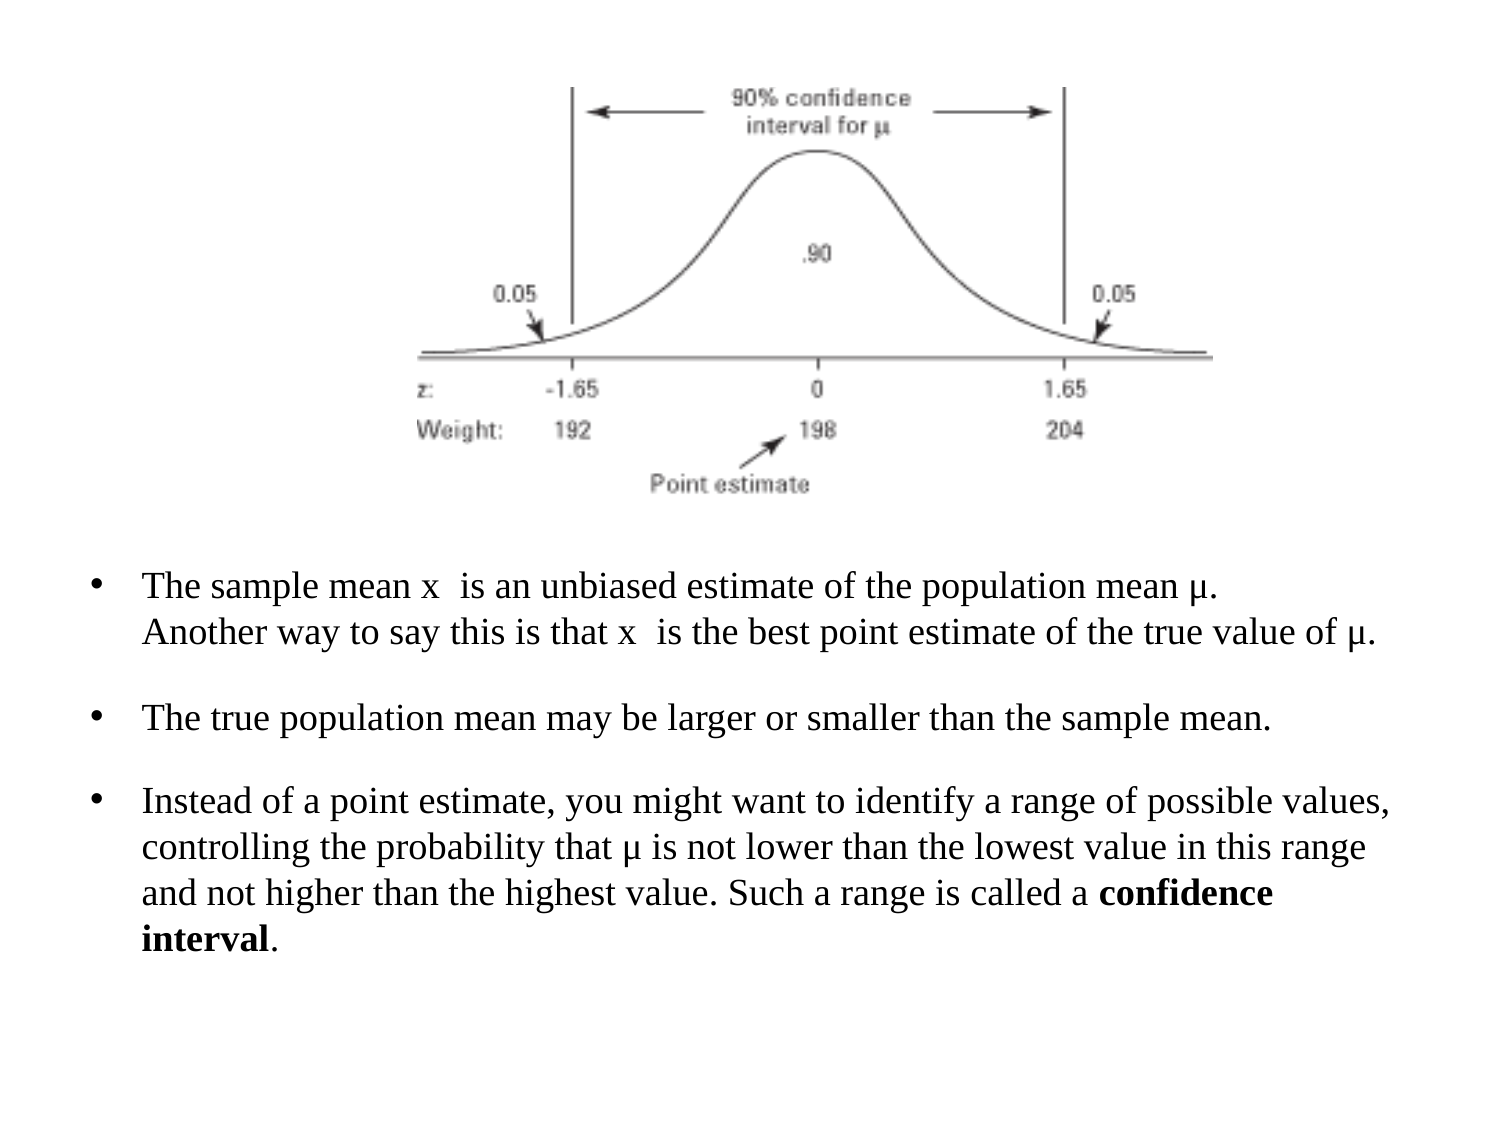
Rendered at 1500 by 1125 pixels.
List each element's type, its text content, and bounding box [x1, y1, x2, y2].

picture [417, 87, 1214, 500]
list The sample mean x is an unbiased estimate of the population mean μ. Another way to say this is that x is the best point estimate of the true value of μ. The true population mean may be larger or smaller than the sample mean. Instead of a point estimate, you might want to identify a range of possible values, controlling the probability that μ is not lower than the lowest value in this range and not higher than the highest value. Such a range is called a confidence interval. [75, 67, 1425, 1005]
